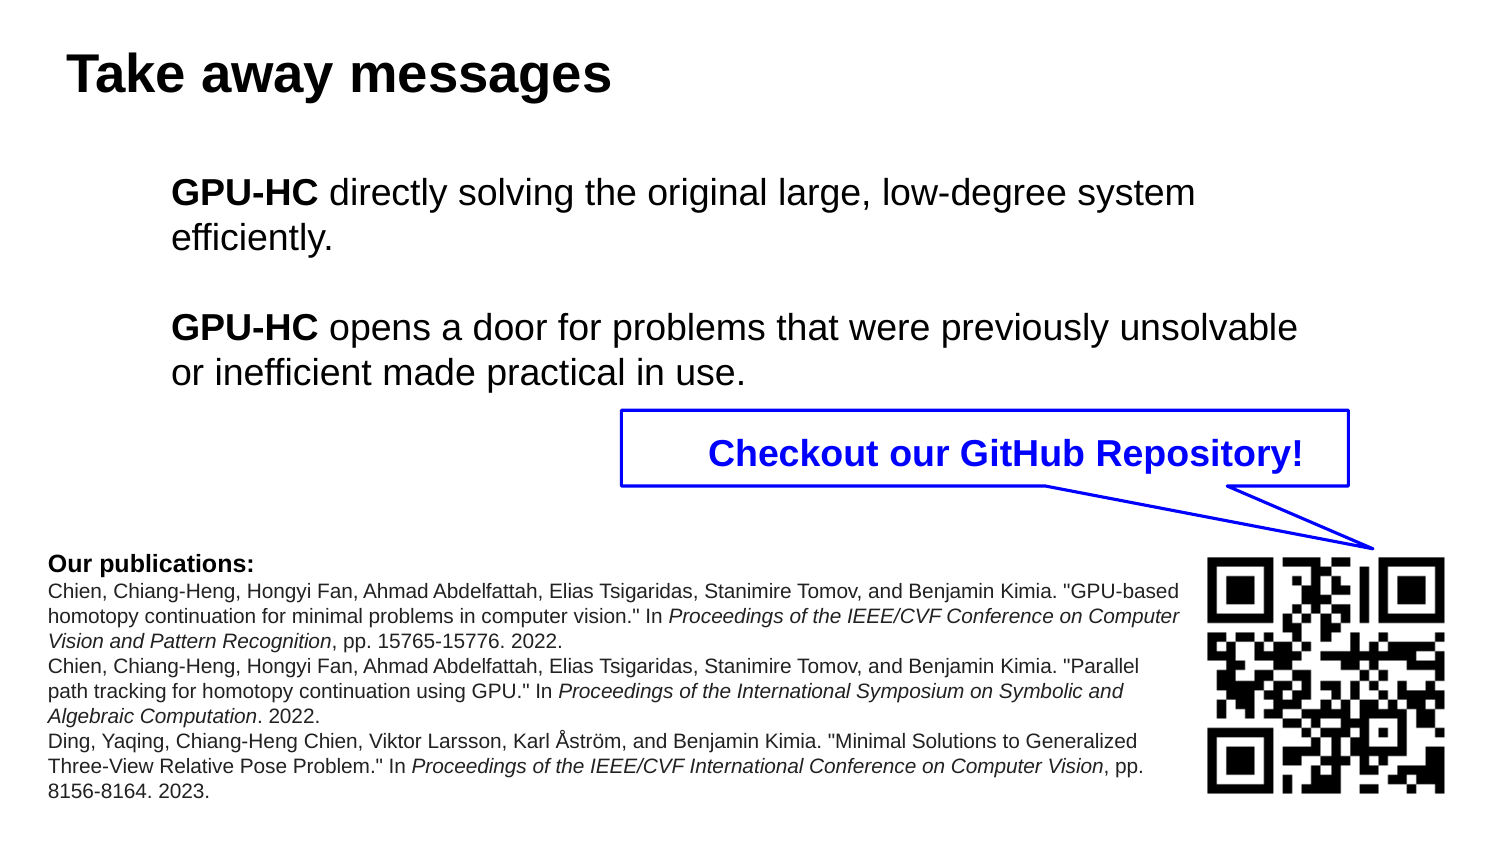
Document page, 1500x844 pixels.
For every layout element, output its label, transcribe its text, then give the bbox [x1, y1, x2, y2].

text_box Our publications: Chien, Chiang-Heng, Hongyi Fan, Ahmad Abdelfattah, Elias Tsigaridas, Stanimire Tomov, and Benjamin Kimia. "GPU-based homotopy continuation for minimal problems in computer vision." In Proceedings of the IEEE/CVF Conference on Computer Vision and Pattern Recognition, pp. 15765-15776. 2022. Chien, Chiang-Heng, Hongyi Fan, Ahmad Abdelfattah, Elias Tsigaridas, Stanimire Tomov, and Benjamin Kimia. "Parallel path tracking for homotopy continuation using GPU." In Proceedings of the International Symposium on Symbolic and Algebraic Computation. 2022. Ding, Yaqing, Chiang-Heng Chien, Viktor Larsson, Karl Åström, and Benjamin Kimia. "Minimal Solutions to Generalized Three-View Relative Pose Problem." In Proceedings of the IEEE/CVF International Conference on Computer Vision, pp. 8156-8164. 2023. [32, 532, 1165, 818]
picture [1170, 519, 1484, 833]
title Take away messages [51, 23, 1449, 117]
text_box GPU-HC directly solving the original large, low-degree system efficiently. GPU-HC opens a door for problems that were previously unsolvable or inefficient made practical in use. [156, 152, 1344, 408]
text_box [621, 410, 1349, 518]
